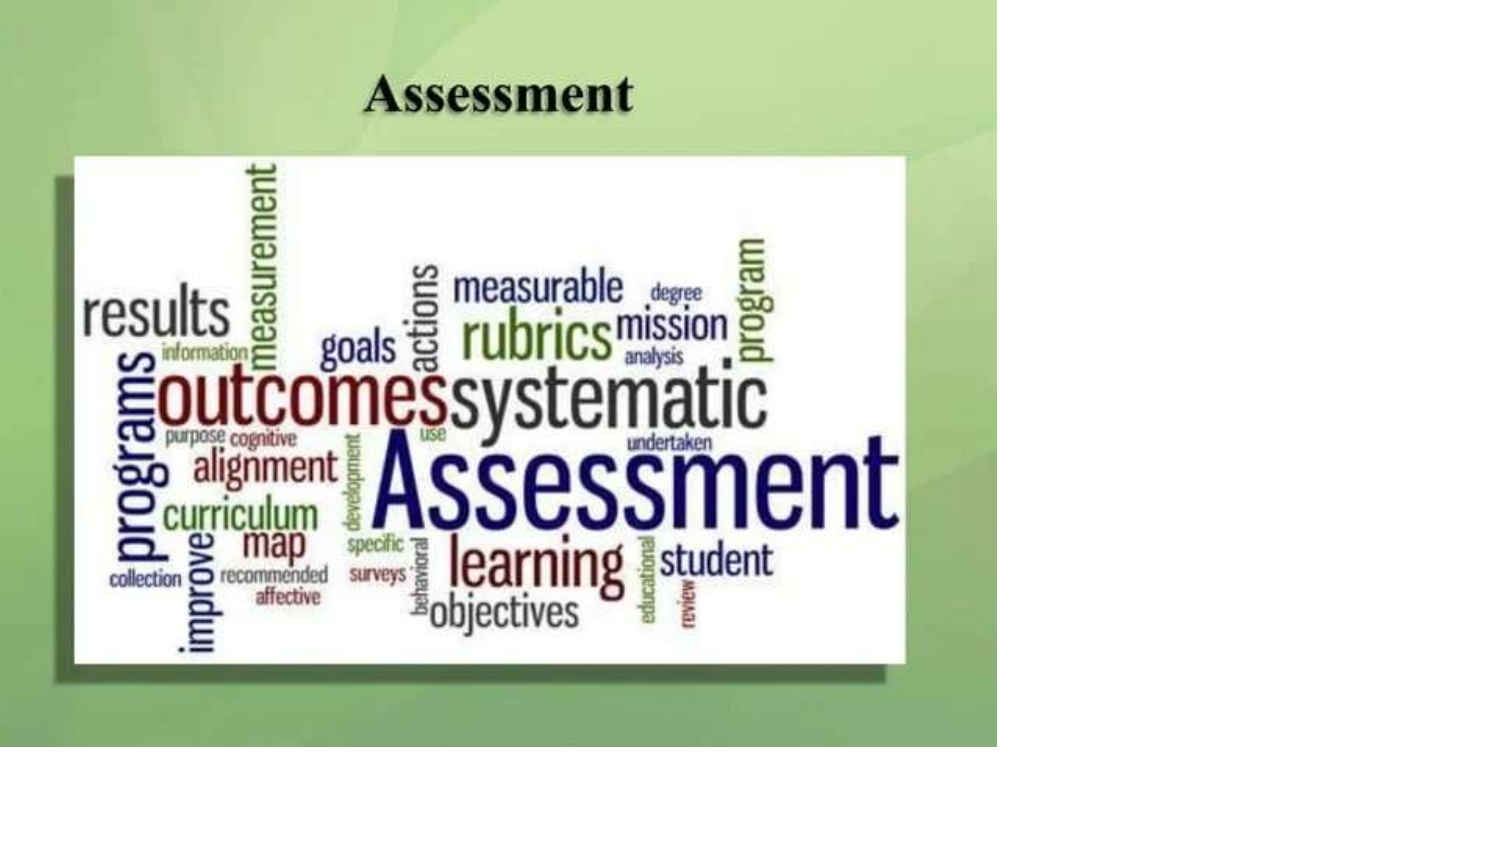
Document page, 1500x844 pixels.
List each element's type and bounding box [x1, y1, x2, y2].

picture [0, 0, 997, 748]
